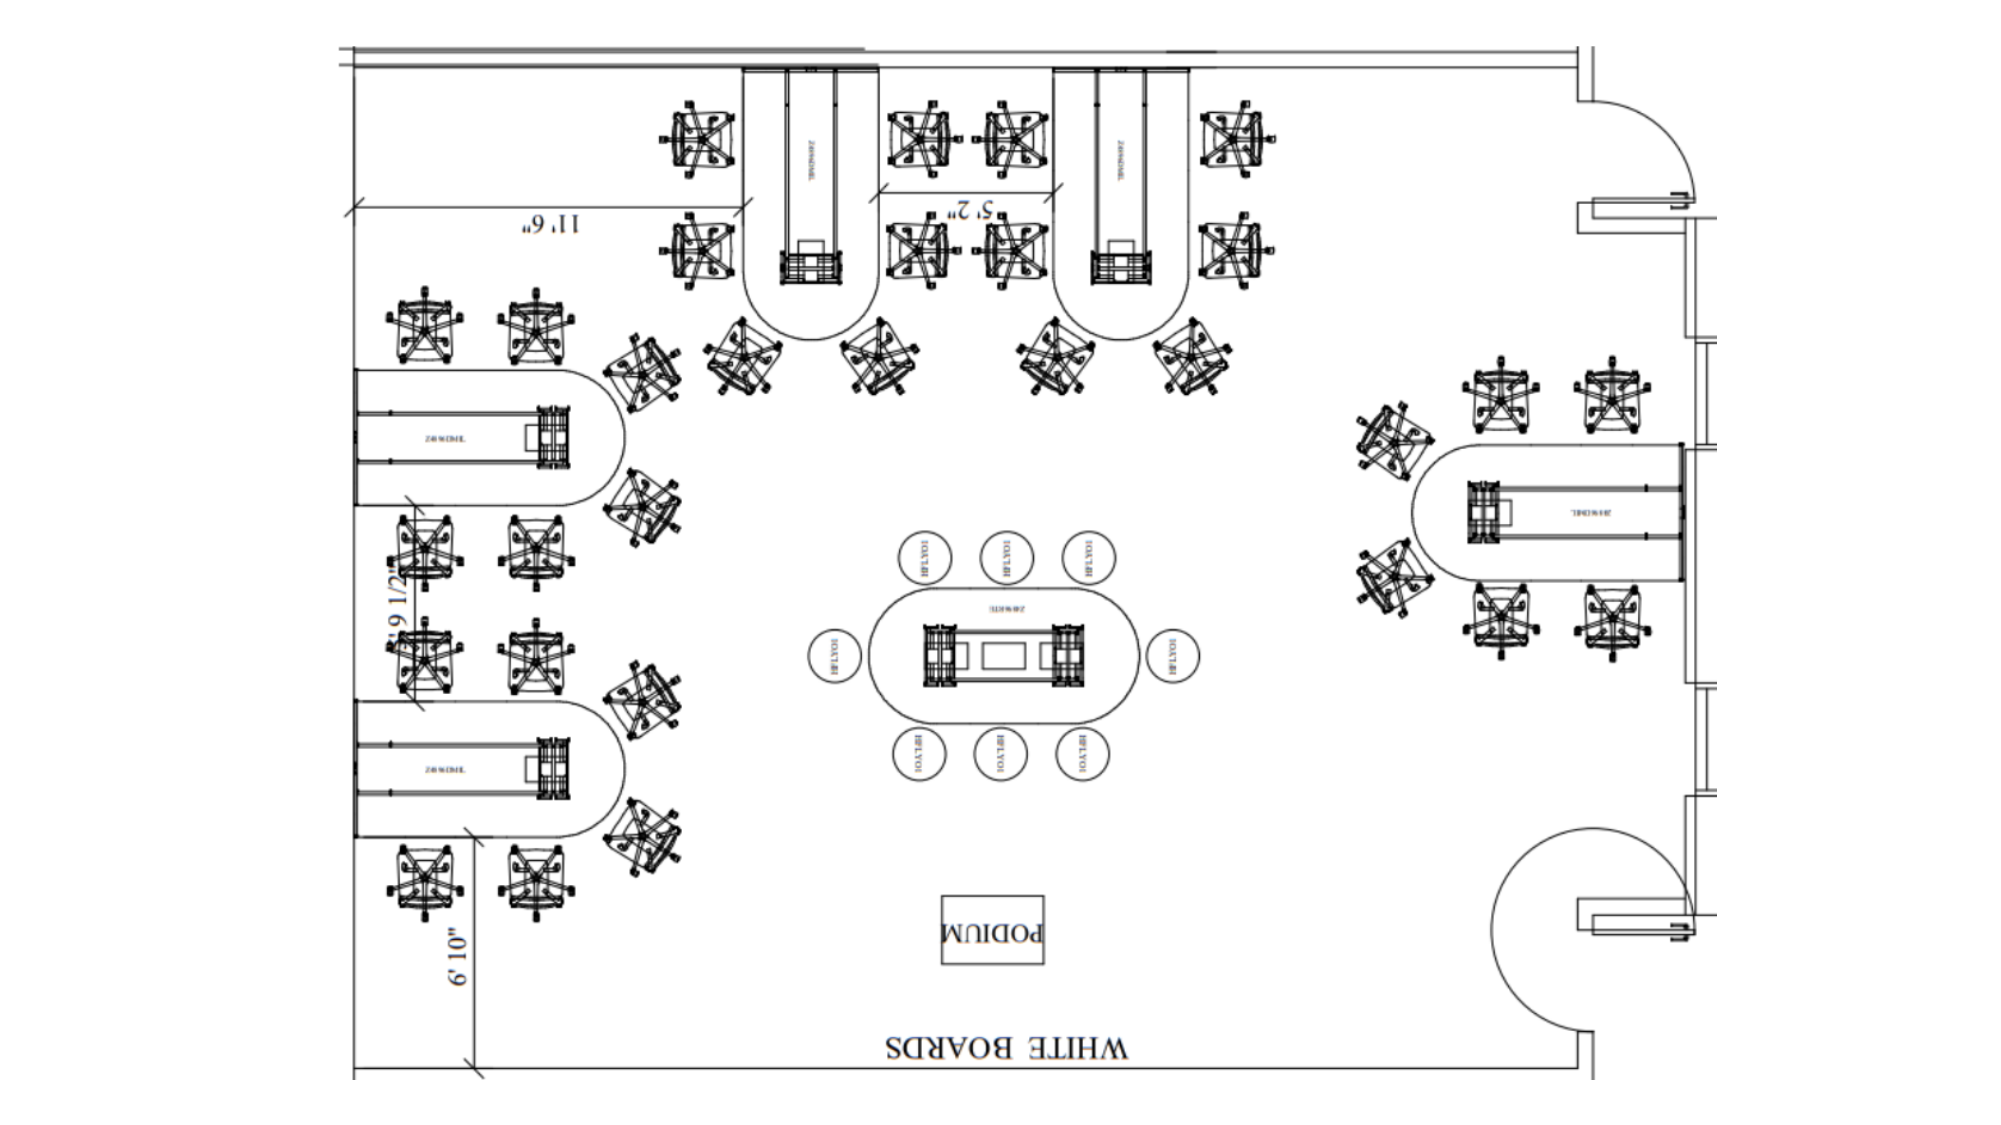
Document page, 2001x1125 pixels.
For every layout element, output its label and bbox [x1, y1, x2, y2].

picture [340, 0, 1715, 1125]
